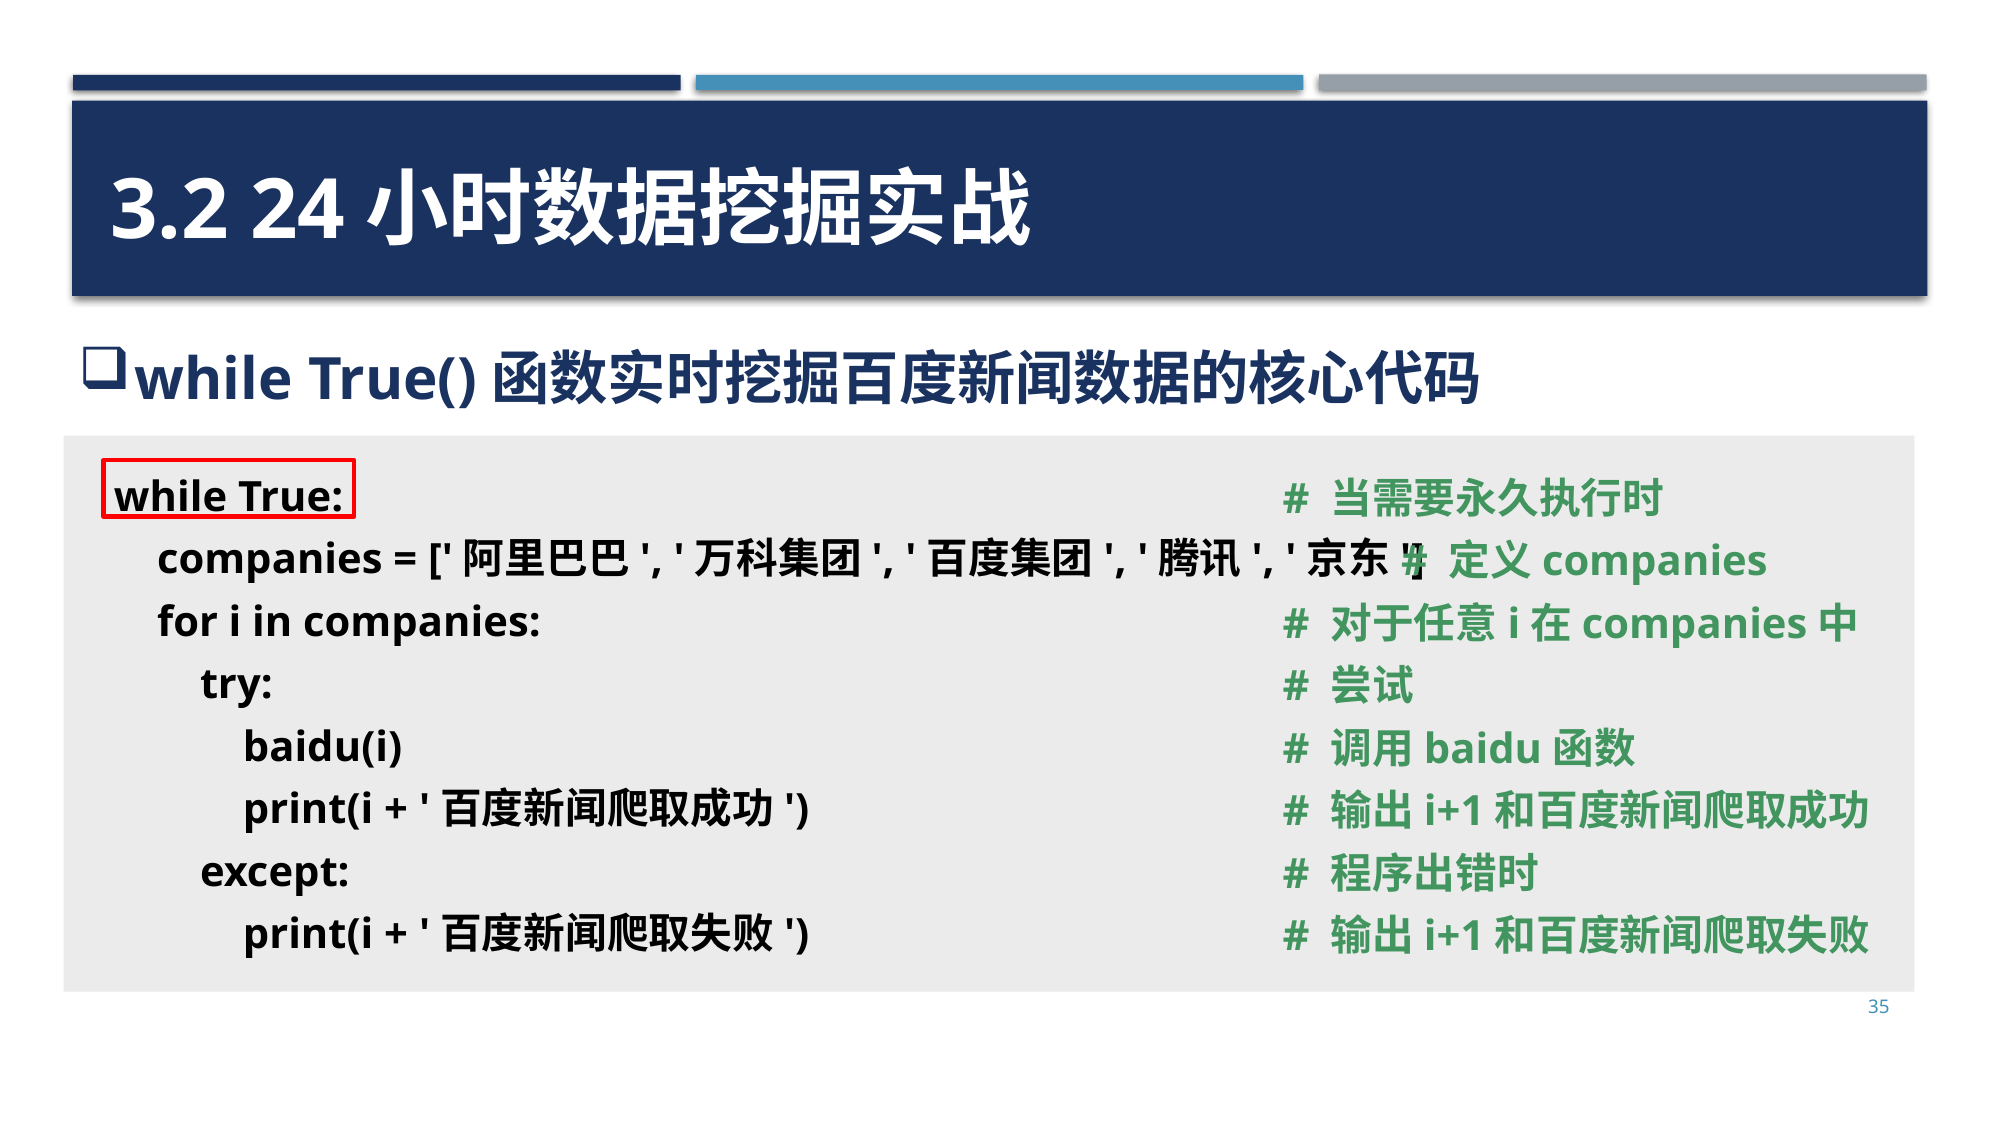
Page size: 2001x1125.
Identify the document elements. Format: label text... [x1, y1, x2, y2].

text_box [63, 435, 1980, 993]
slide_number 35 [1732, 1004, 1905, 1037]
text_box while True()函数实时挖掘百度新闻数据的核心代码 [63, 298, 1925, 419]
text_box 3.2 24小时数据挖掘实战 [95, 147, 1884, 263]
